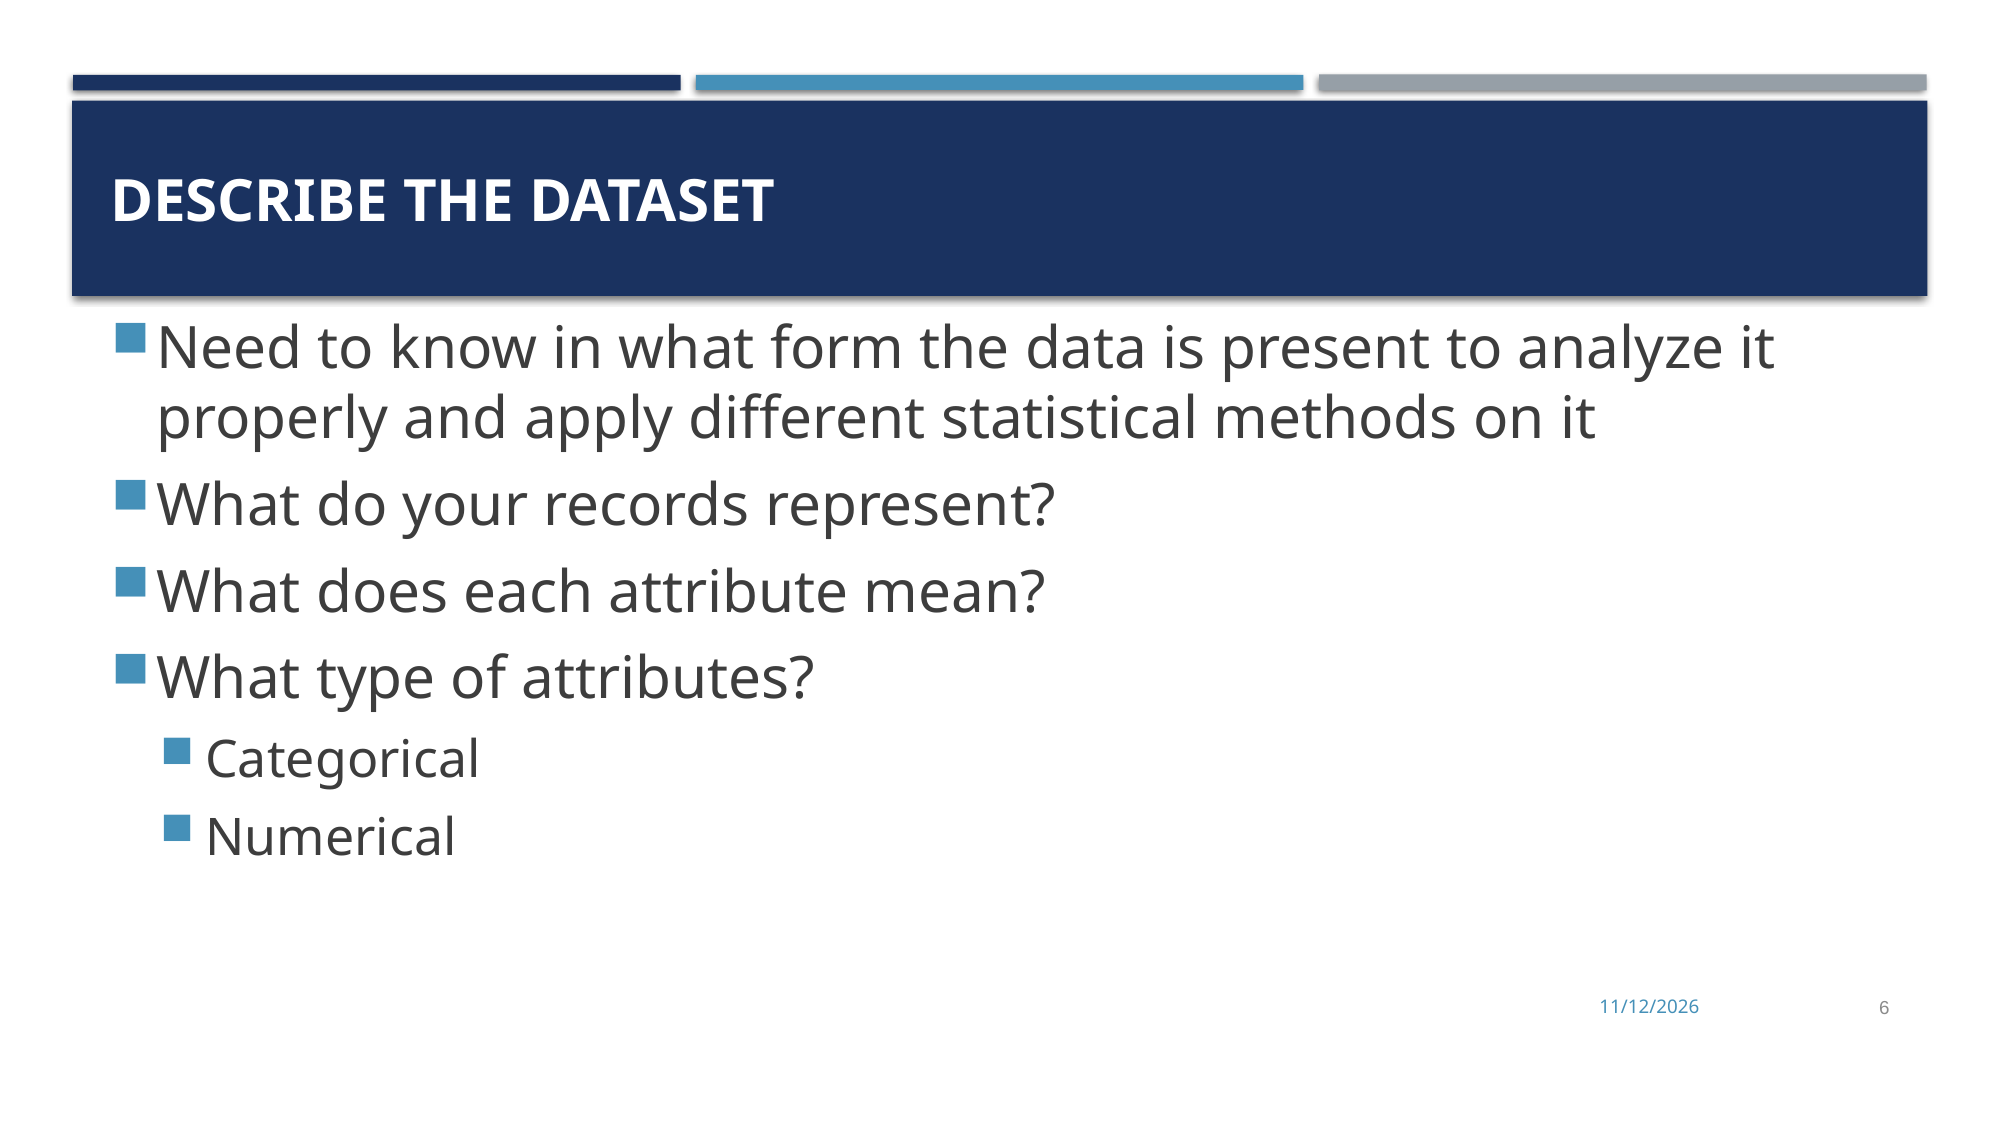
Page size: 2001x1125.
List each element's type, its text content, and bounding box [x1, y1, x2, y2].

list Need to know in what form the data is present to analyze it properly and apply different statistical methods on it What do your records represent? What does each attribute mean? What type of attributes? Categorical Numerical [95, 302, 1905, 907]
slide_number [1247, 977, 1715, 1037]
slide_number 6 [1732, 977, 1905, 1037]
title describe the dataset [95, 115, 1905, 282]
